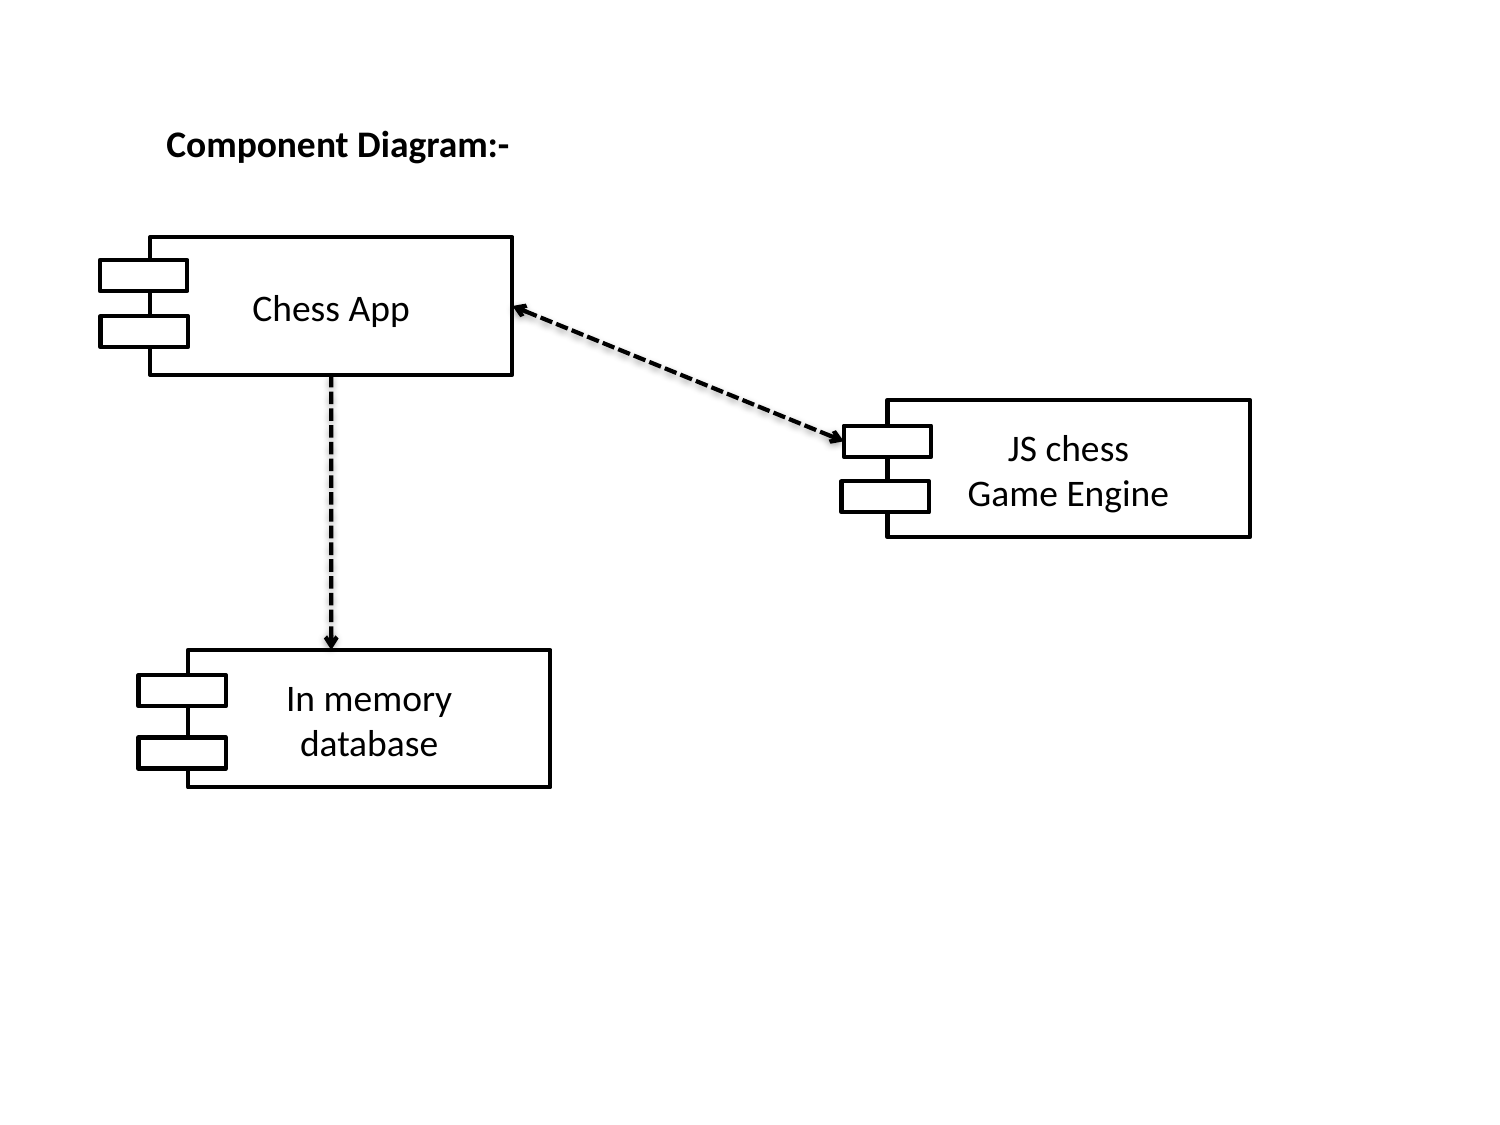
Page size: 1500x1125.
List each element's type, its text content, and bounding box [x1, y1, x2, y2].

text_box [98, 258, 189, 293]
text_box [512, 305, 844, 442]
text_box Component Diagram:- [151, 112, 525, 173]
text_box [839, 479, 931, 514]
text_box [98, 314, 190, 349]
text_box In memory database [186, 648, 552, 789]
text_box [842, 424, 933, 459]
text_box Chess App [148, 235, 514, 377]
text_box [136, 673, 228, 708]
text_box [136, 735, 228, 771]
text_box JS chess Game Engine [885, 398, 1252, 539]
